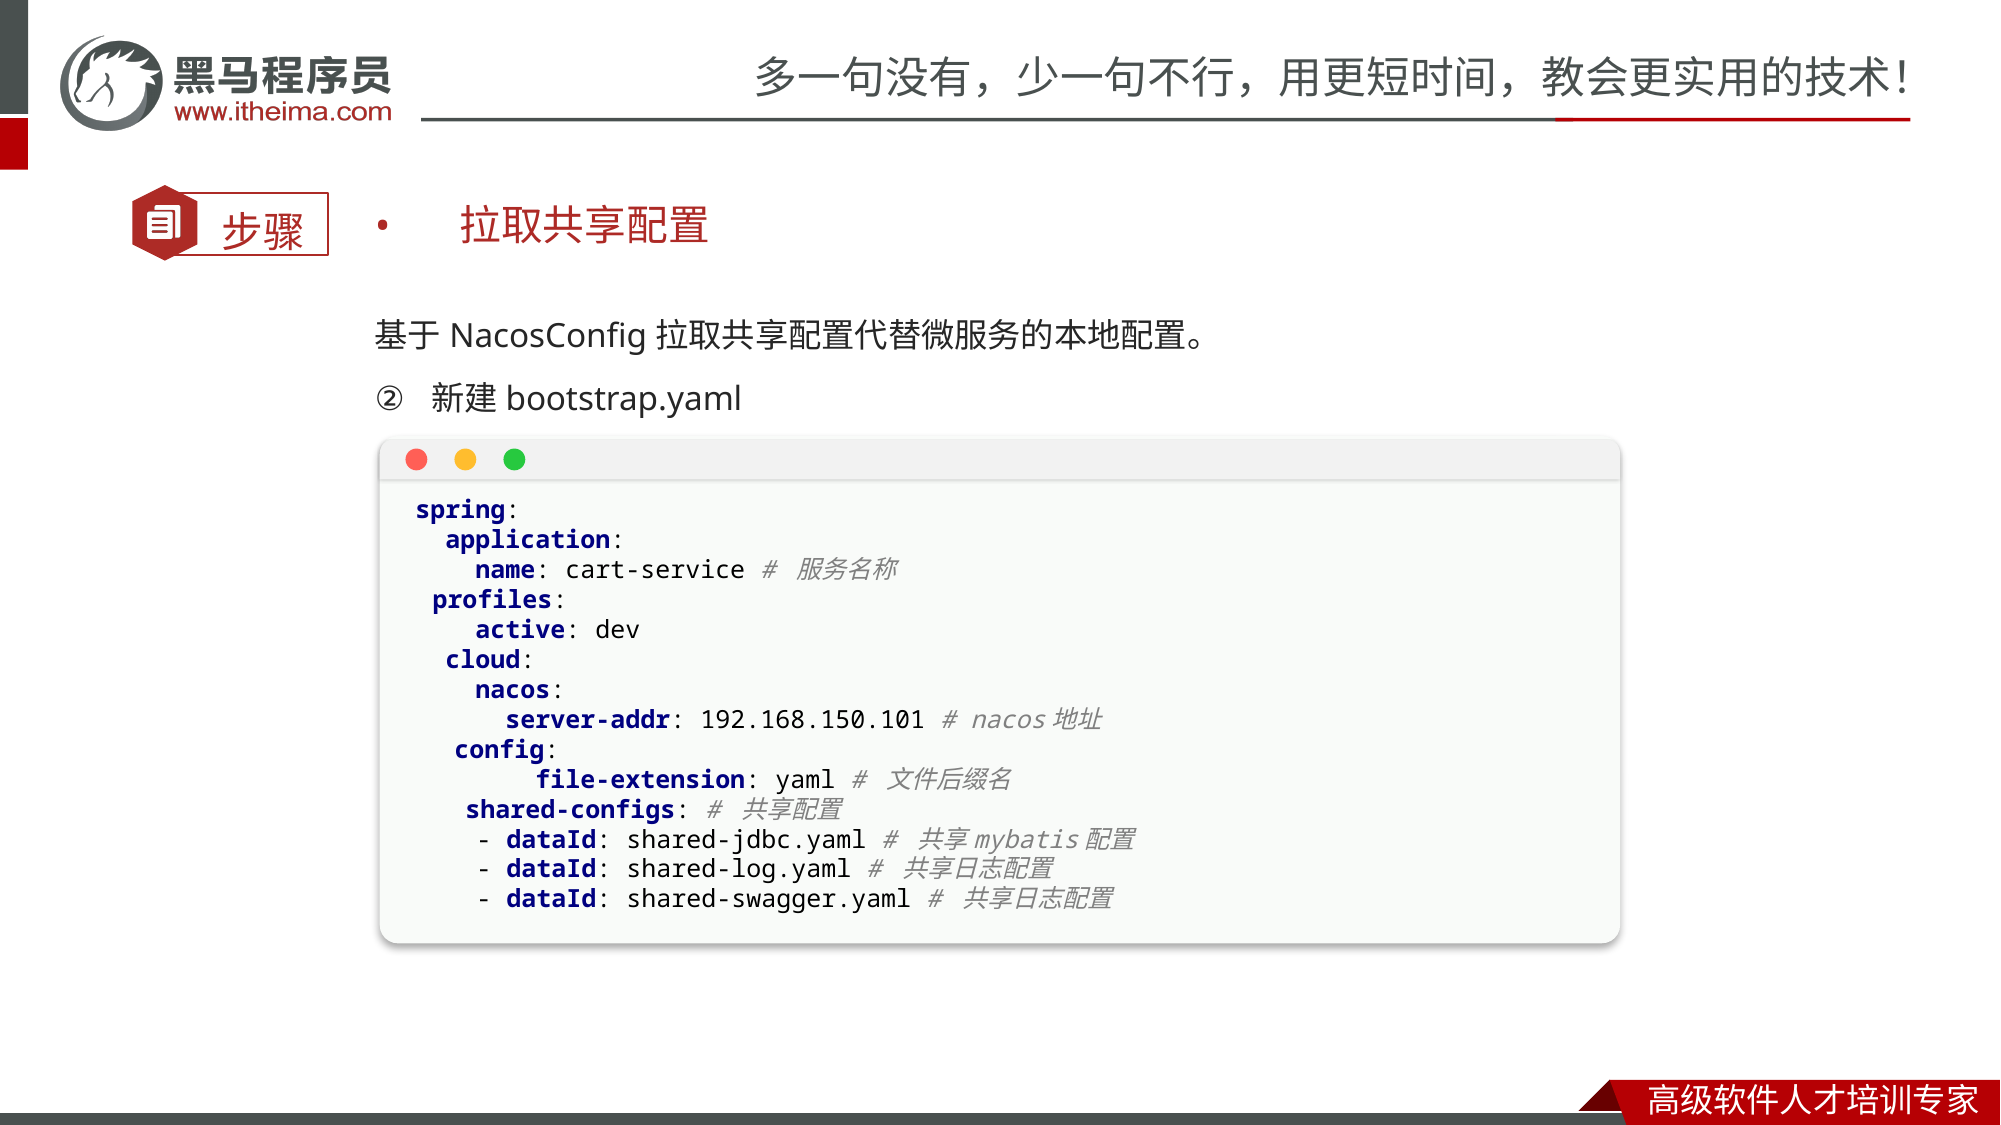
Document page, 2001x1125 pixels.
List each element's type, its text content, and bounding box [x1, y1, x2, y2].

list 基于NacosConfig拉取共享配置代替微服务的本地配置。 [360, 286, 1872, 353]
picture [14, 0, 453, 179]
picture [147, 205, 181, 239]
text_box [379, 435, 1621, 944]
list 拉取共享配置 [360, 181, 1872, 267]
text_box 新建bootstrap.yaml [360, 349, 1621, 431]
